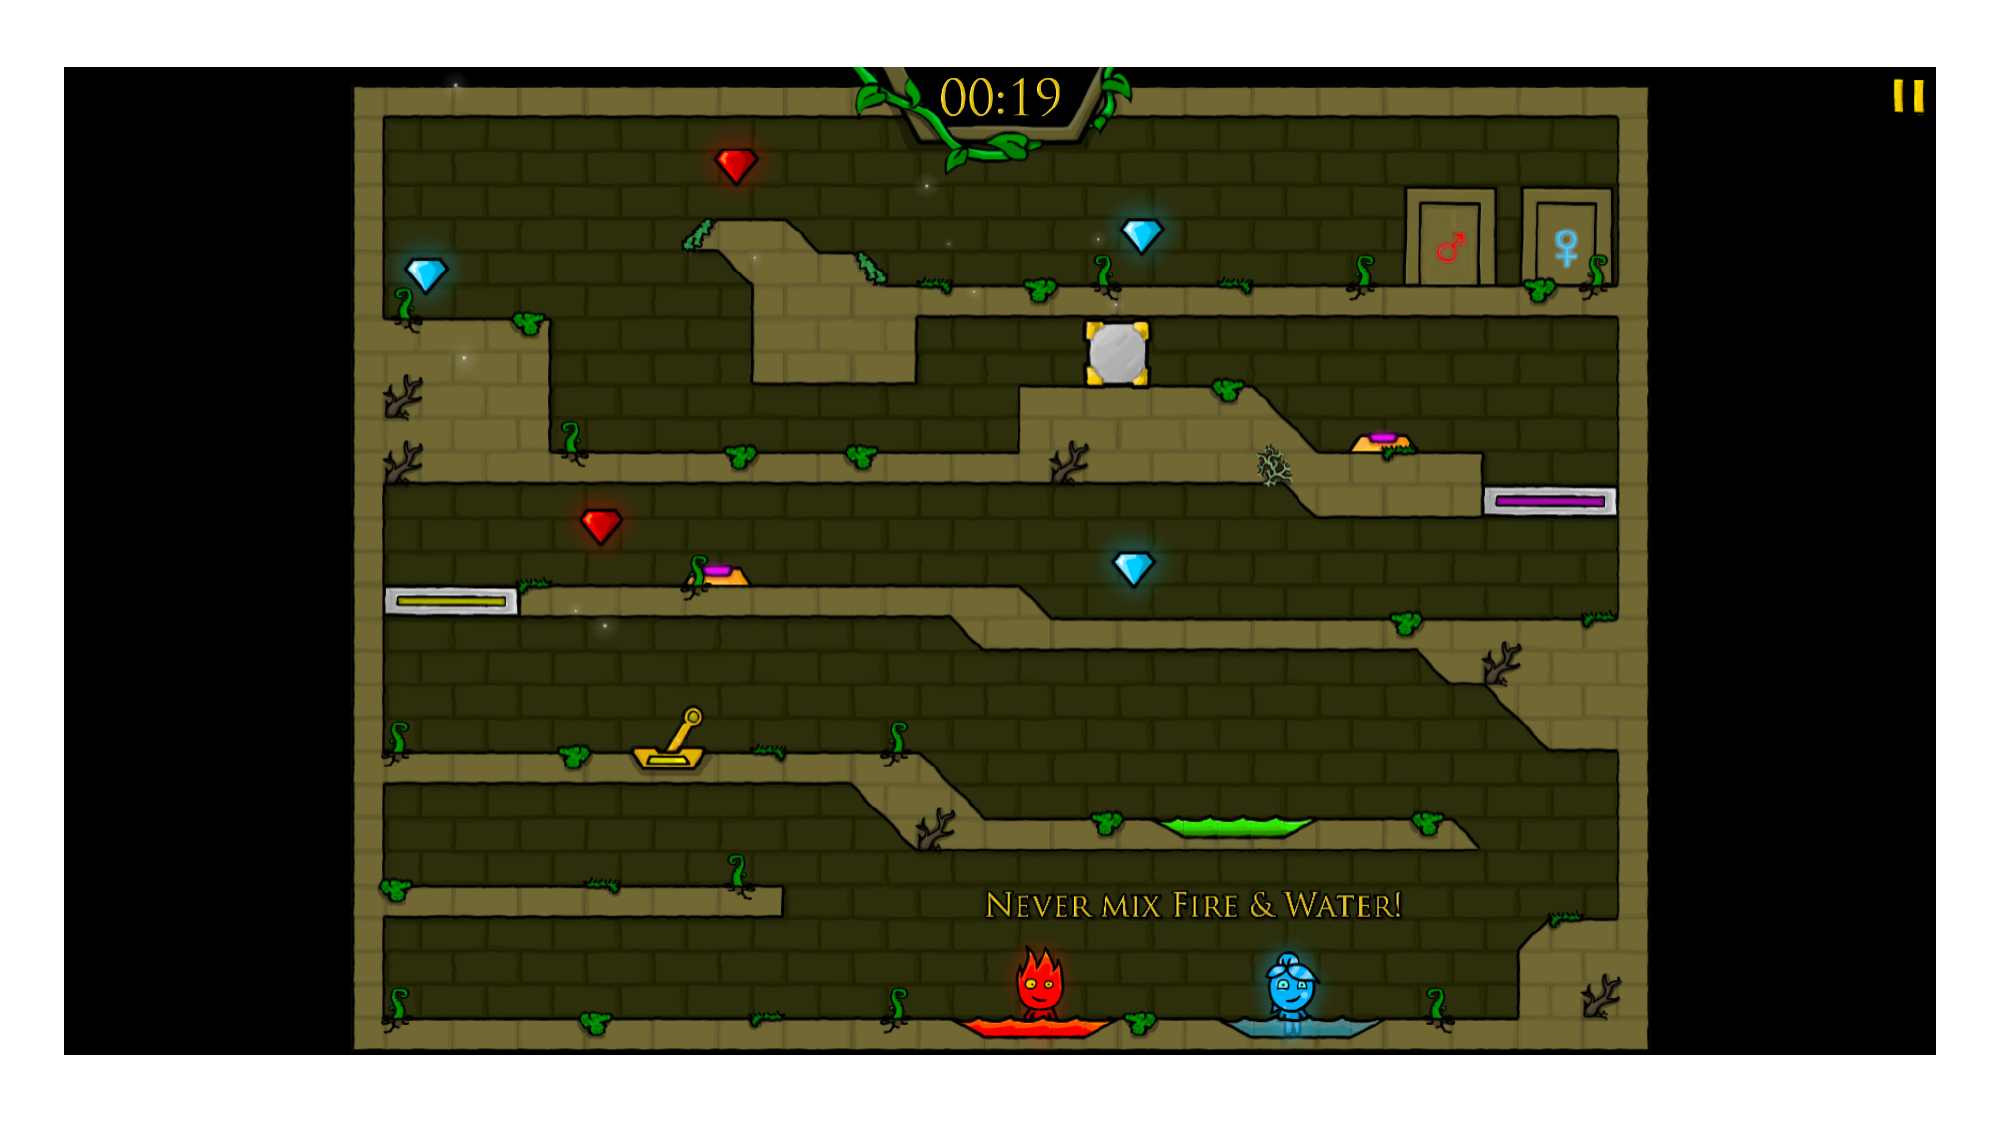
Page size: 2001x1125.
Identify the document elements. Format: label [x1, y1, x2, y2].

picture [64, 67, 1936, 1055]
